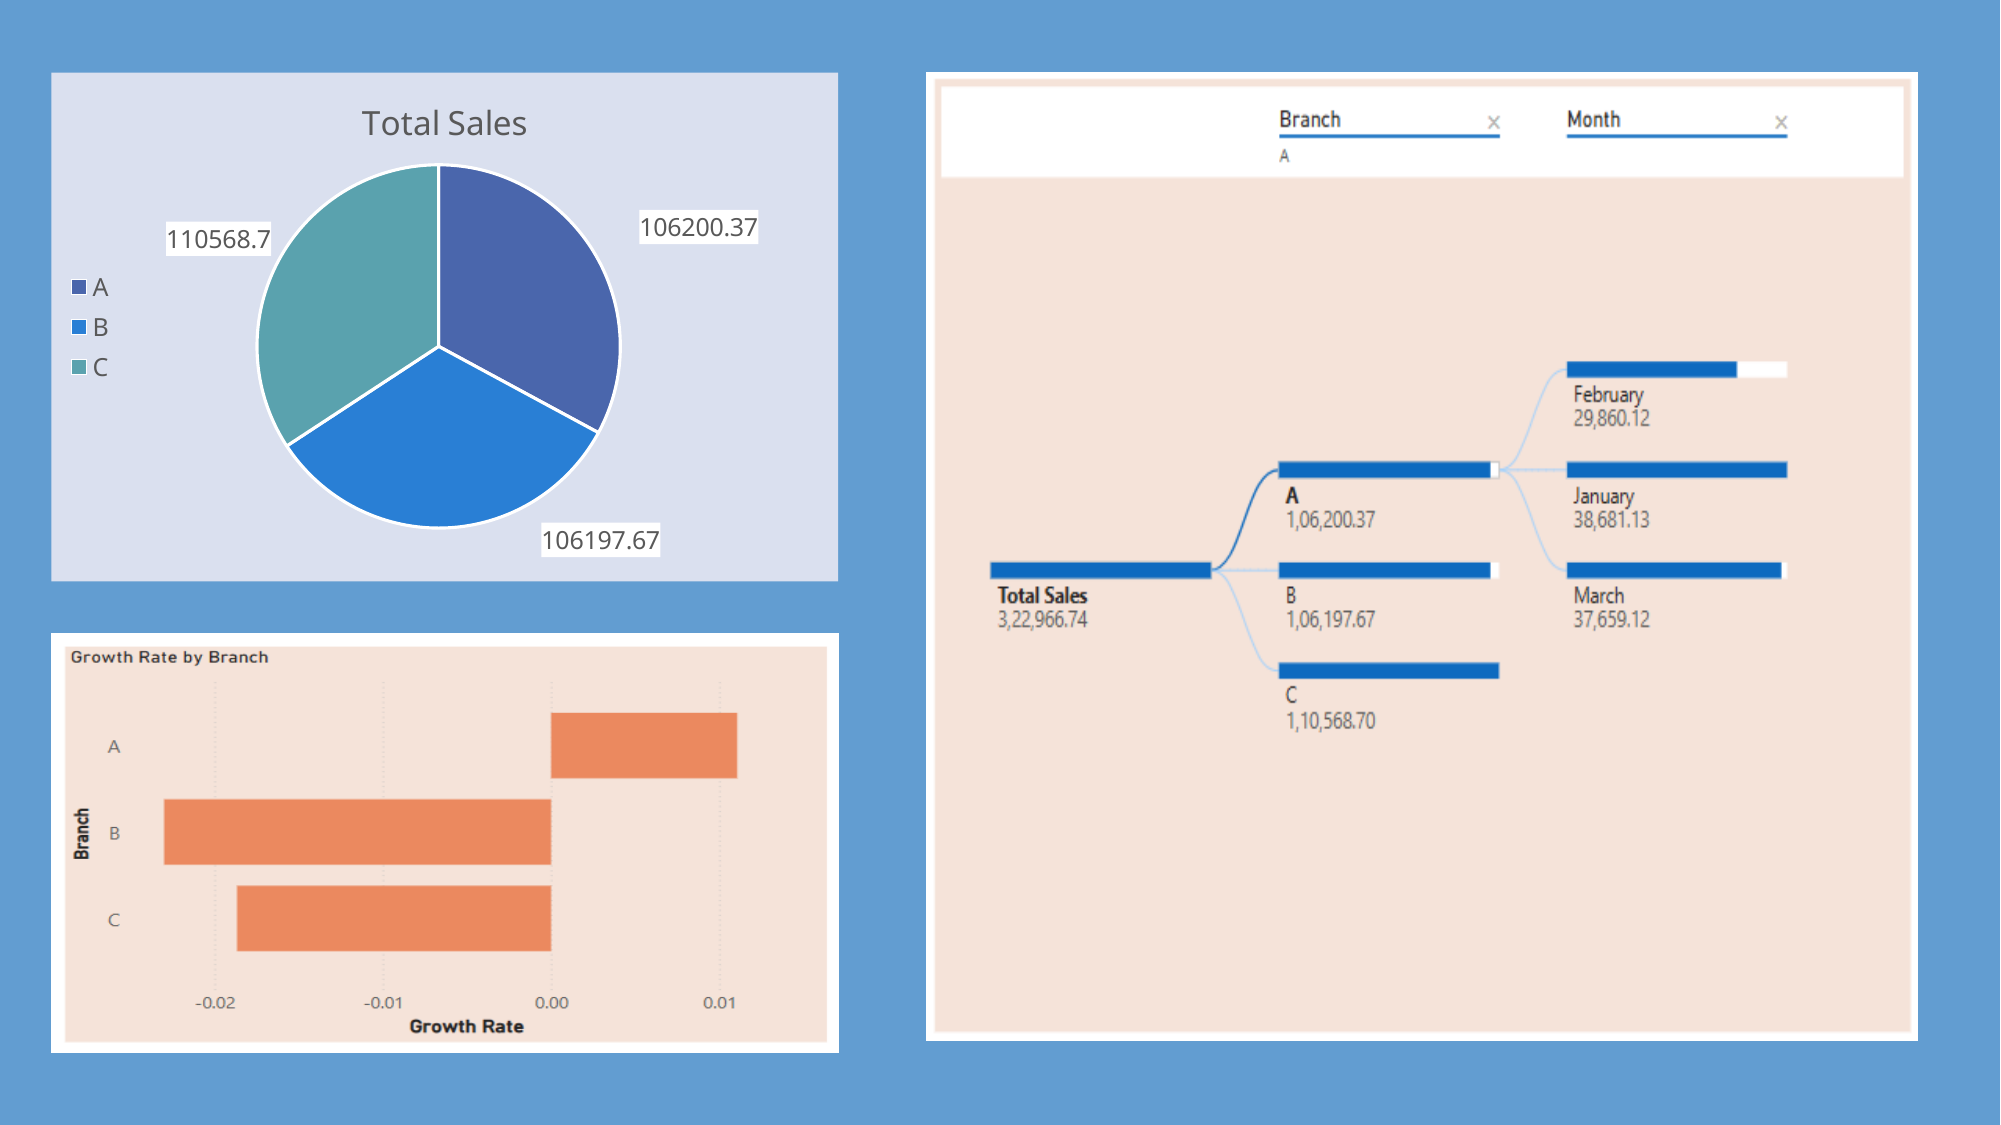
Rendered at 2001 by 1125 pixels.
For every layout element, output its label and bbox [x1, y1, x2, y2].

picture [50, 633, 839, 1053]
chart [50, 72, 839, 582]
picture [926, 72, 1919, 1042]
